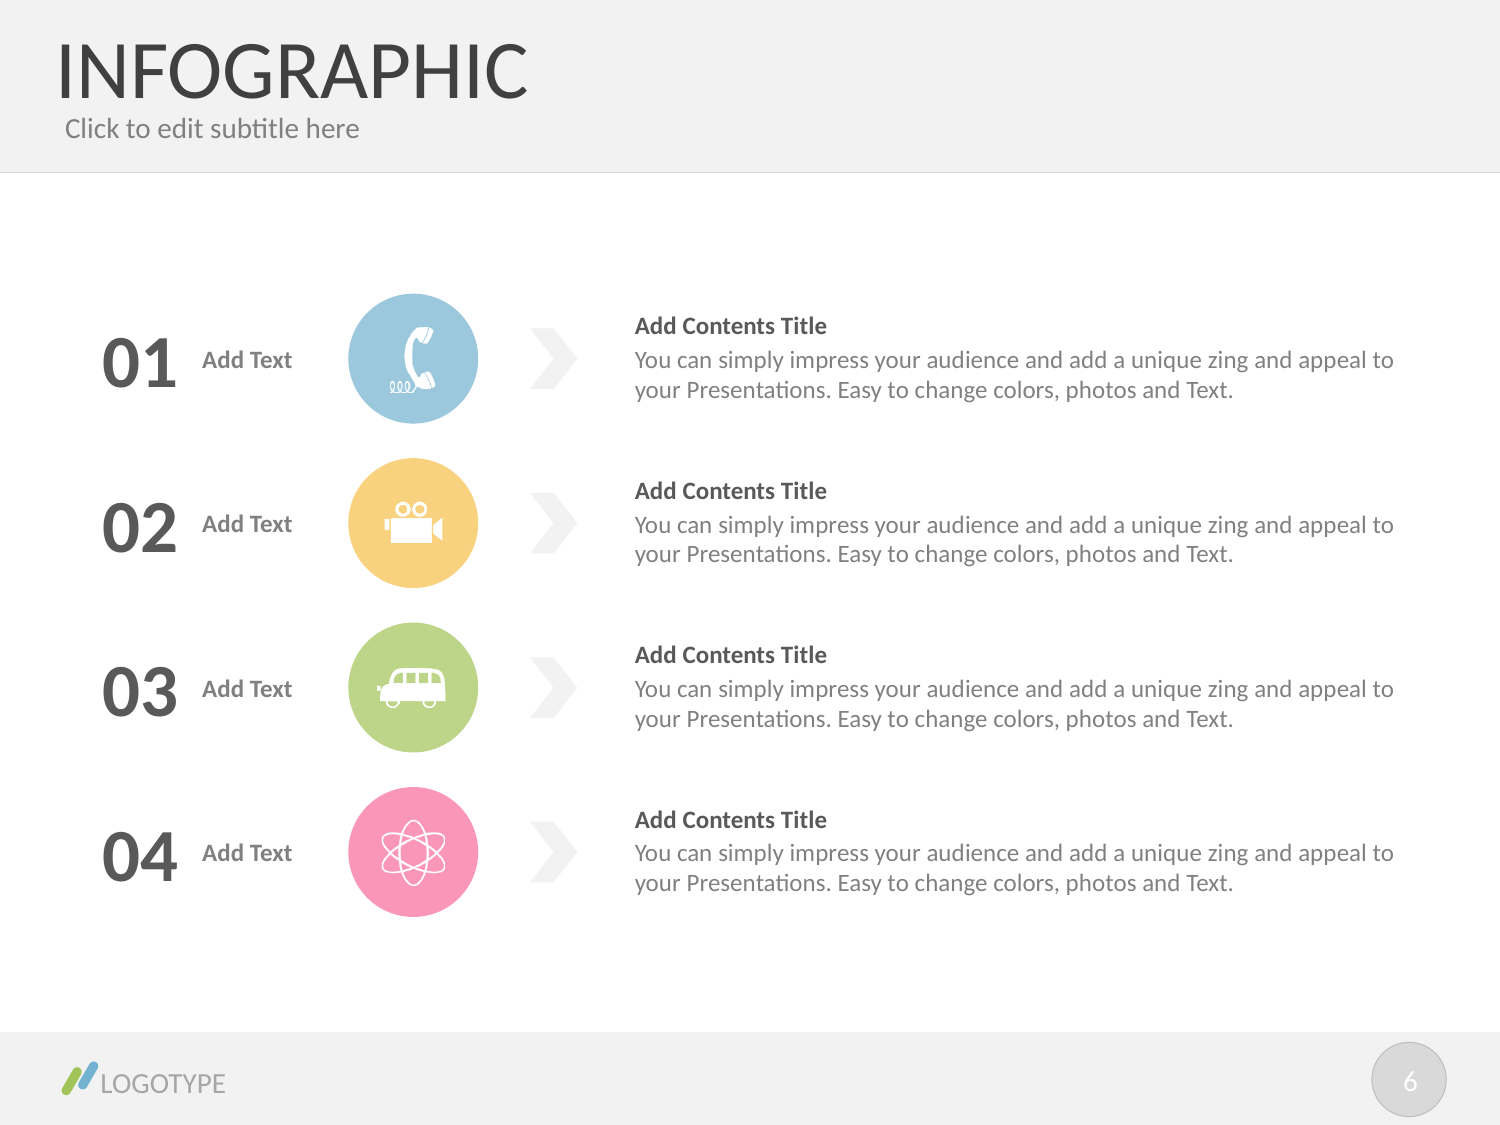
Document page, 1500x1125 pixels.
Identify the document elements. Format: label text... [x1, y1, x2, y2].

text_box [73, 786, 1424, 918]
picture [383, 500, 443, 544]
picture [381, 819, 446, 886]
picture [389, 326, 436, 393]
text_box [73, 457, 1424, 589]
picture [376, 667, 447, 708]
list Click to edit subtitle here [53, 109, 1447, 145]
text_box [73, 622, 1424, 753]
title INFOGRAPHIC [55, 19, 1447, 109]
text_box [73, 293, 1424, 424]
